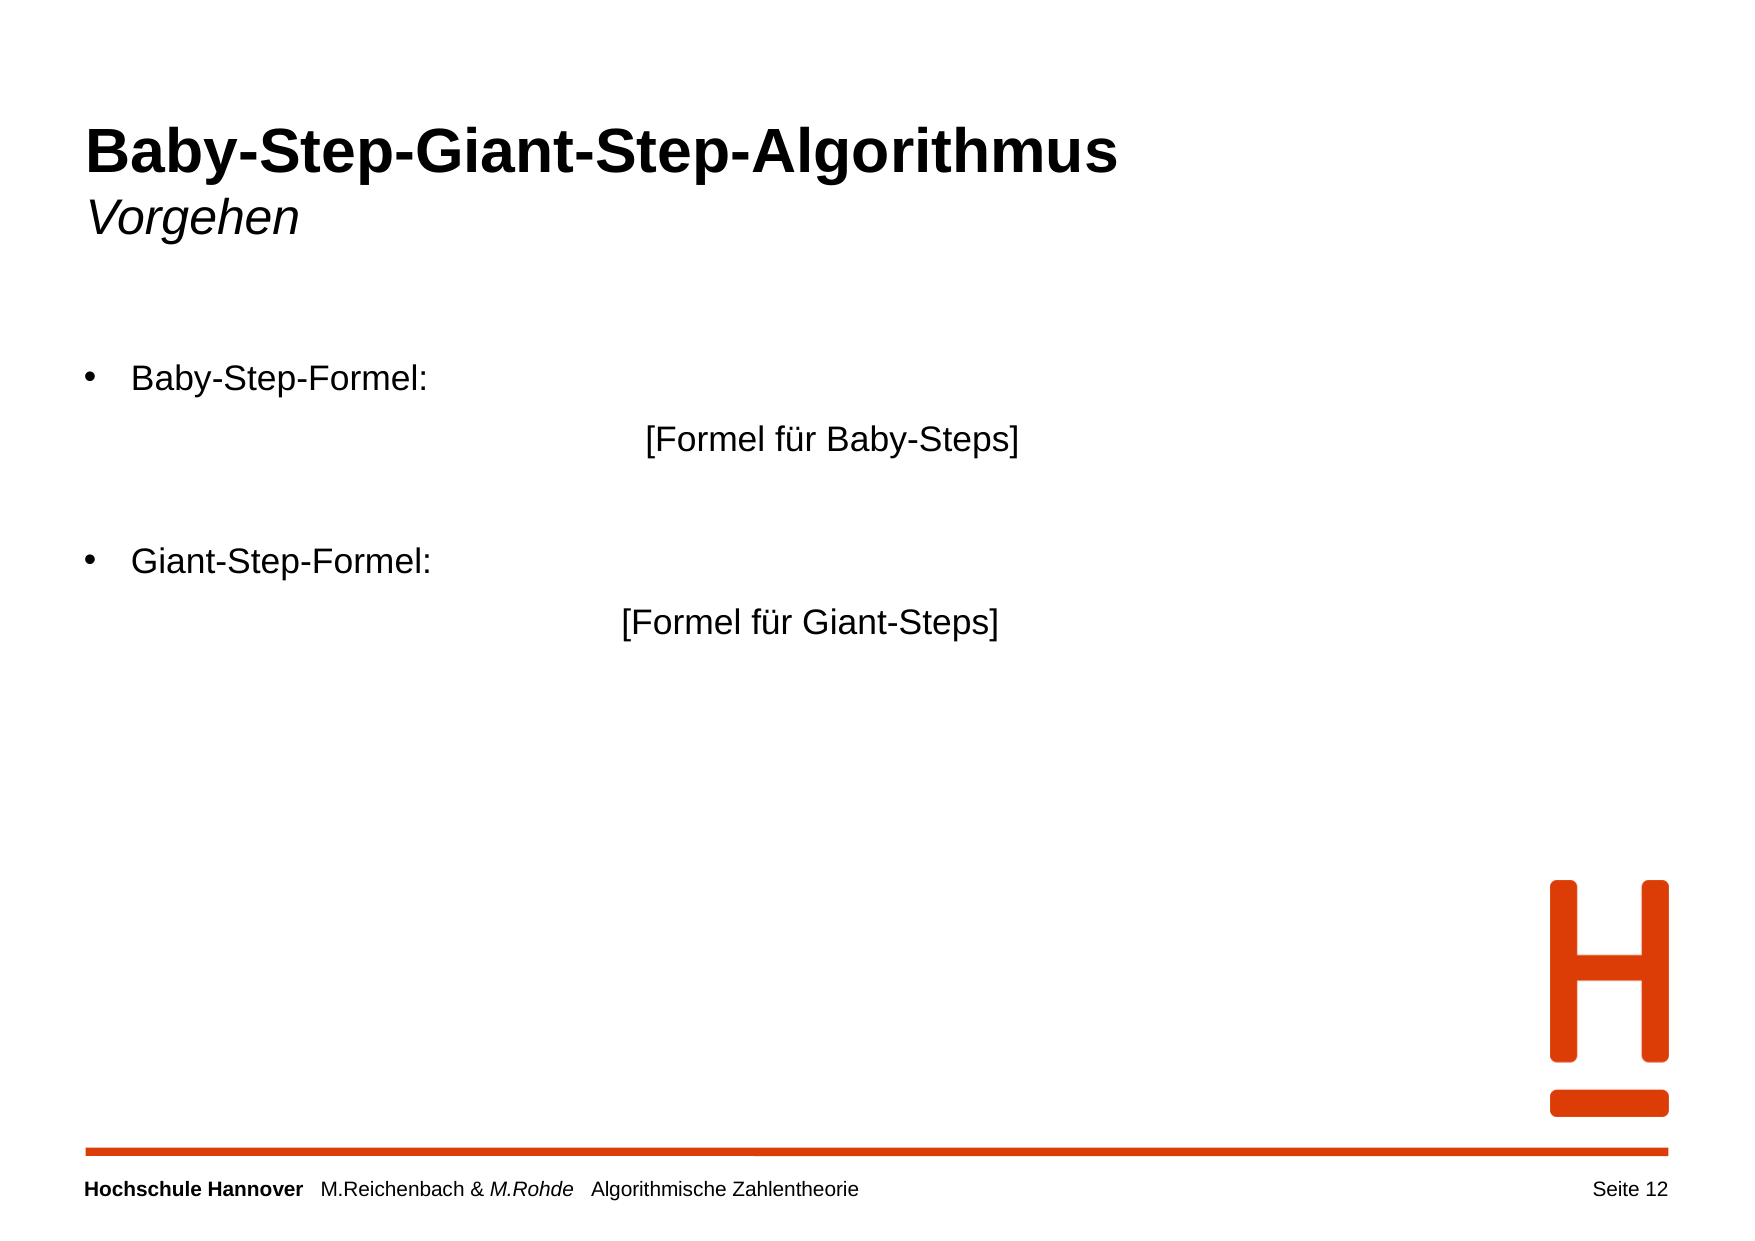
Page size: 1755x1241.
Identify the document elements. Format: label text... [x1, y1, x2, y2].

picture [1550, 880, 1669, 1117]
list Baby-Step-Formel: [Formel für Baby-Steps] Giant-Step-Formel: [Formel für Giant-Steps] [84, 350, 1537, 1093]
title Baby-Step-Giant-Step-Algorithmus Vorgehen [85, 110, 1669, 266]
slide_number Seite 12 [1467, 1175, 1669, 1213]
